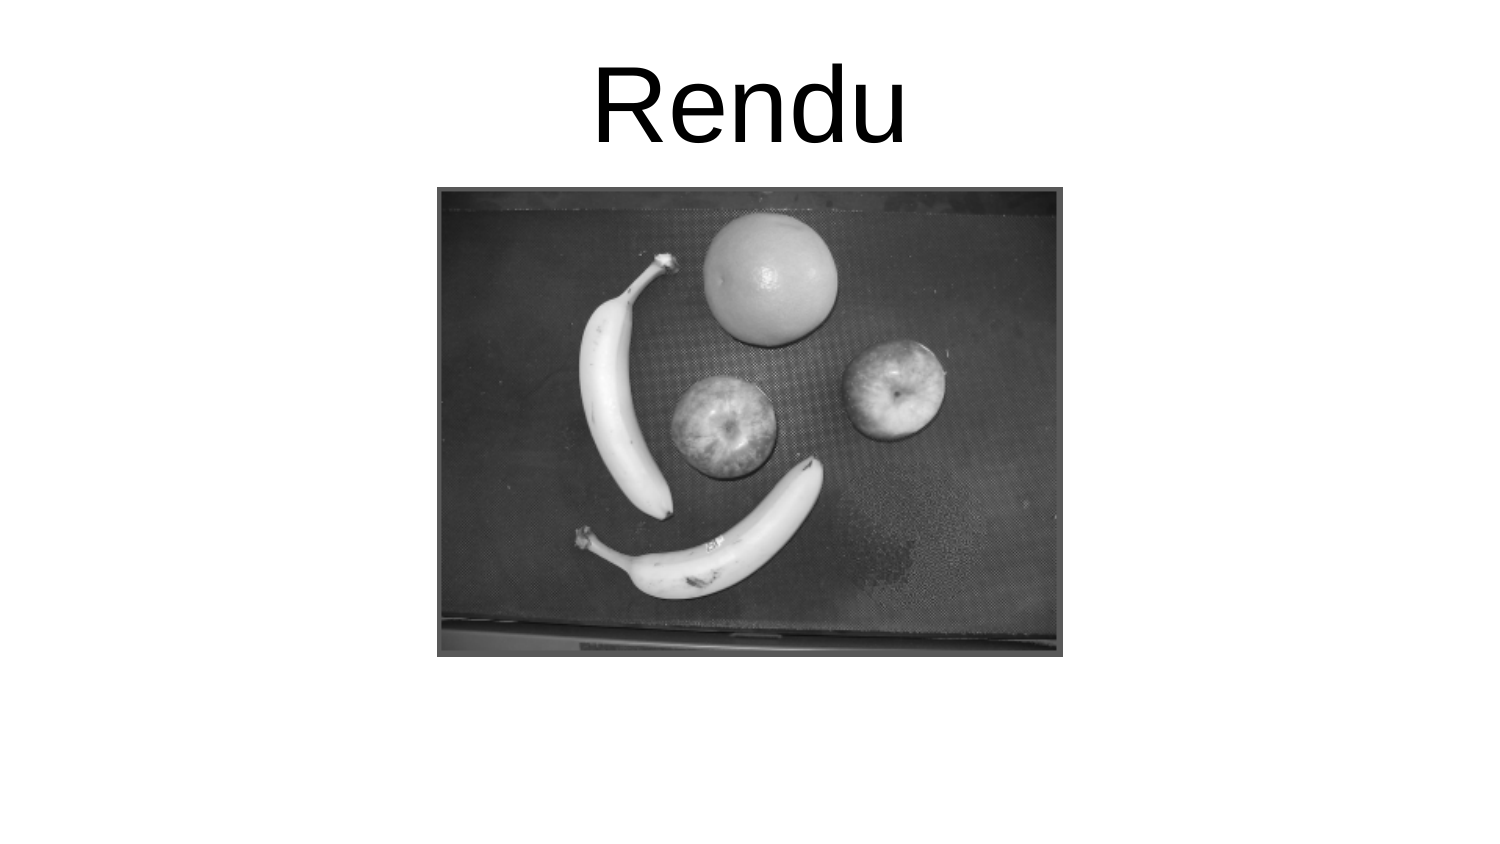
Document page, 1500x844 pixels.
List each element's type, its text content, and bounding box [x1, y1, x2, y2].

title Rendu [51, 0, 1449, 180]
picture [437, 187, 1063, 657]
